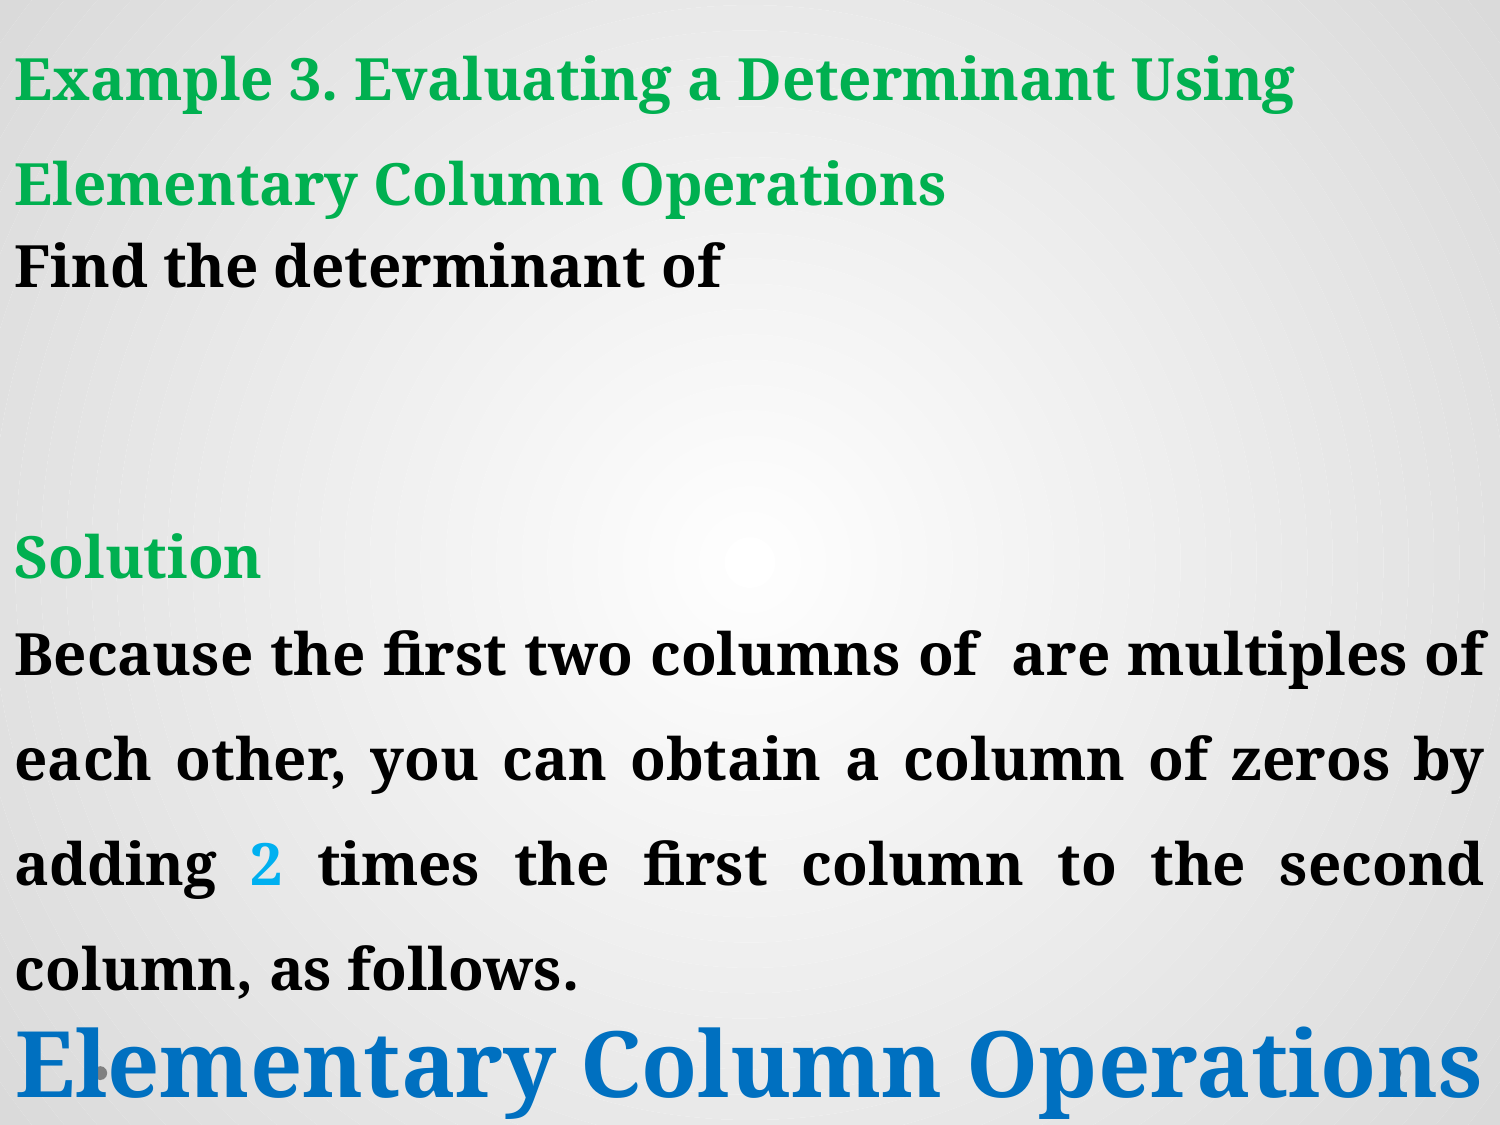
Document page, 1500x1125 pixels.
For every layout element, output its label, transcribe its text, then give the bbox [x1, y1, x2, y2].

text_box Example 3. Evaluating a Determinant Using Elementary Column Operations [0, 0, 1500, 225]
text_box Solution [0, 512, 1500, 598]
text_box Elementary Column Operations [0, 998, 1500, 1124]
